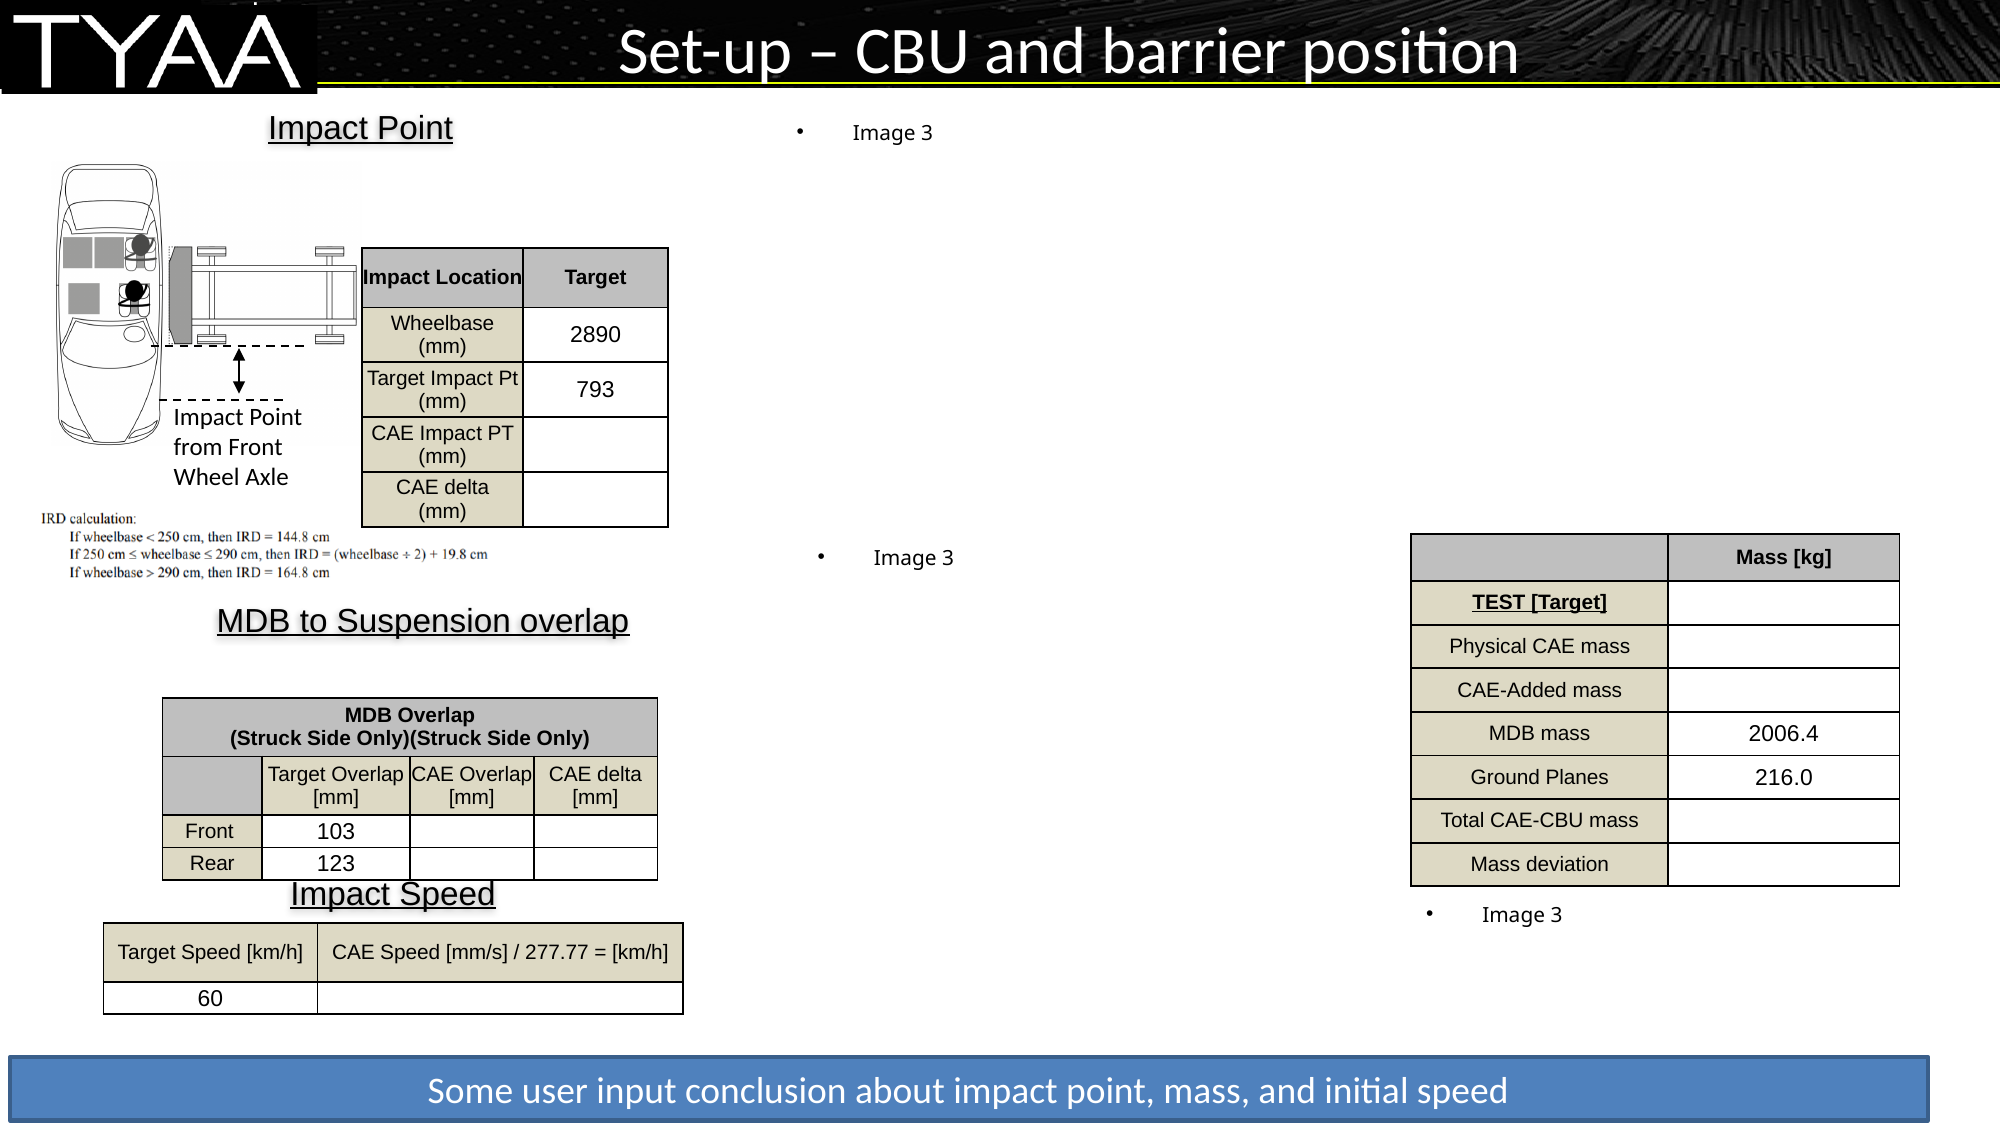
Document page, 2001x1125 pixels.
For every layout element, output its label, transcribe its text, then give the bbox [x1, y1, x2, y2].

table_cell [318, 983, 682, 1013]
table_cell [411, 848, 533, 862]
text_box Image 3 [1411, 893, 1900, 1033]
table_cell CAE-Added mass [1412, 669, 1667, 711]
table_cell Wheelbase (mm) [367, 308, 522, 361]
table_cell [1669, 669, 1899, 711]
text_box Impact Point [142, 99, 580, 154]
text_box Image 3 [781, 111, 1929, 519]
table_cell Mass deviation [1412, 844, 1667, 885]
text_box Image 3 [802, 537, 1390, 991]
text_box MDB to Suspension overlap [192, 591, 654, 647]
picture [51, 161, 363, 447]
table_cell 216.0 [1669, 756, 1899, 798]
title Set-up – CBU and barrier position [289, 0, 1850, 80]
table_header Target Speed [km/h] [104, 924, 317, 981]
table_header [1412, 535, 1667, 580]
table_header Impact Location [367, 249, 522, 307]
table_cell TEST [Target] [1412, 582, 1667, 624]
table_cell Ground Planes [1412, 756, 1667, 798]
table_header MDB Overlap (Struck Side Only)(Struck Side Only) [163, 699, 657, 756]
table_cell 123 [263, 848, 409, 862]
table_cell CAE delta (mm) [363, 473, 522, 526]
picture [1, 0, 2000, 94]
table_cell 103 [263, 816, 409, 847]
table_cell Physical CAE mass [1412, 626, 1667, 667]
table_cell Front [163, 816, 261, 847]
table_cell [535, 848, 657, 879]
table_cell 2006.4 [1669, 713, 1899, 755]
table_cell CAE Overlap [mm] [411, 757, 533, 814]
table_cell [1669, 582, 1899, 624]
table_cell MDB mass [1412, 713, 1667, 755]
table_cell [1669, 800, 1899, 842]
table_cell [524, 473, 667, 526]
text_box Impact Point from Front Wheel Axle [158, 454, 358, 498]
table_cell [163, 757, 261, 814]
table_cell [411, 816, 533, 847]
table_cell Target Impact Pt (mm) [367, 363, 522, 416]
table_header Mass [kg] [1669, 535, 1899, 580]
table_cell [535, 816, 657, 847]
table_cell CAE Impact PT (mm) [363, 418, 522, 471]
table_cell 60 [104, 983, 317, 1013]
table_cell Target Overlap [mm] [263, 757, 409, 814]
table_cell [1669, 844, 1899, 885]
table_cell Total CAE-CBU mass [1412, 800, 1667, 842]
text_box Some user input conclusion about impact point, mass, and initial speed [8, 1055, 1930, 1123]
table_cell CAE delta [mm] [535, 757, 657, 814]
picture [34, 505, 496, 585]
table_cell Rear [163, 848, 261, 879]
text_box Impact Speed [174, 864, 612, 920]
table_header CAE Speed [mm/s] / 277.77 = [km/h] [318, 924, 682, 981]
table_cell 793 [524, 363, 667, 416]
table_cell 2890 [524, 308, 667, 361]
table_cell [1669, 626, 1899, 667]
table_header Target [524, 249, 667, 307]
table_cell [524, 418, 667, 471]
